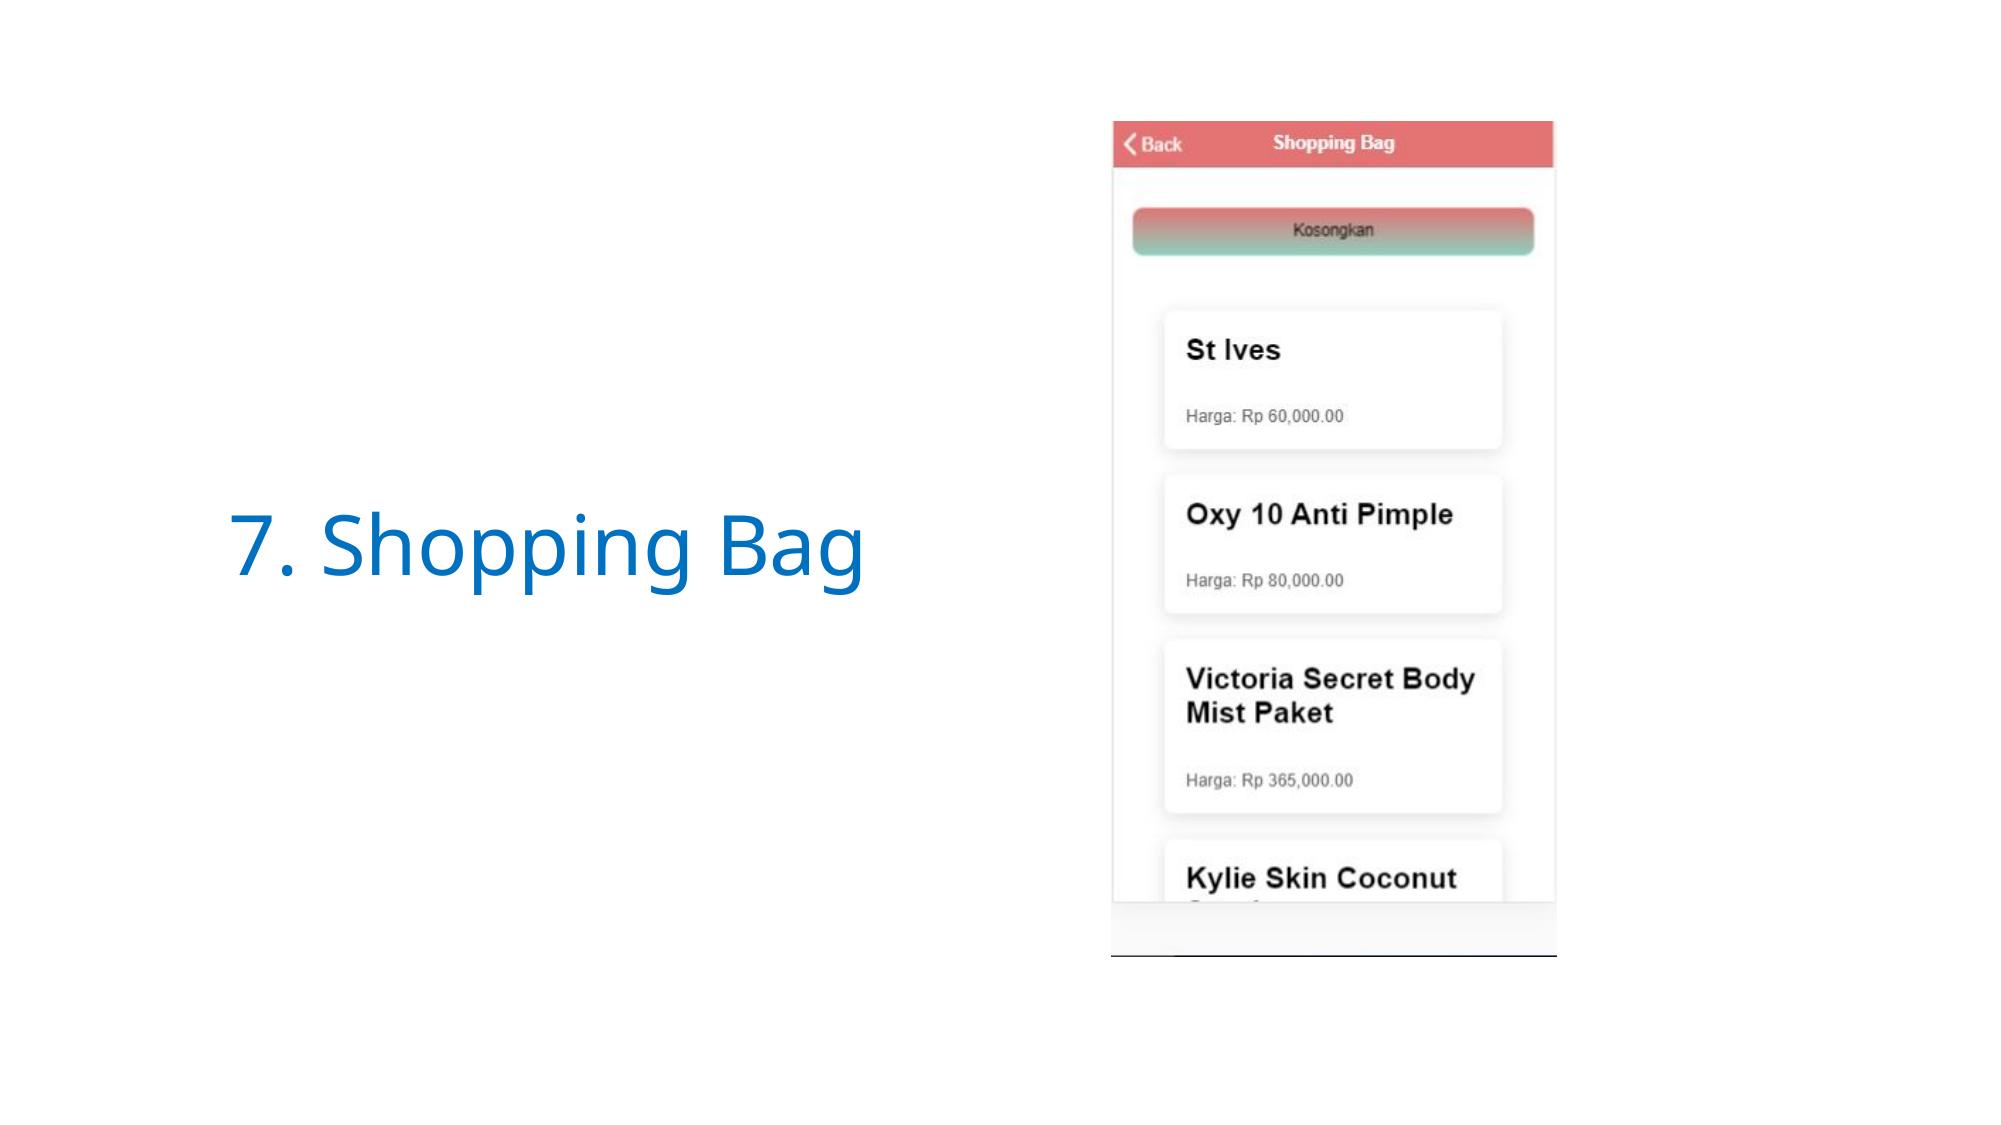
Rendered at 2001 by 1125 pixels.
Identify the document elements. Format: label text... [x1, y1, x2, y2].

picture [1111, 121, 1557, 957]
text_box 7. Shopping Bag [214, 478, 884, 600]
